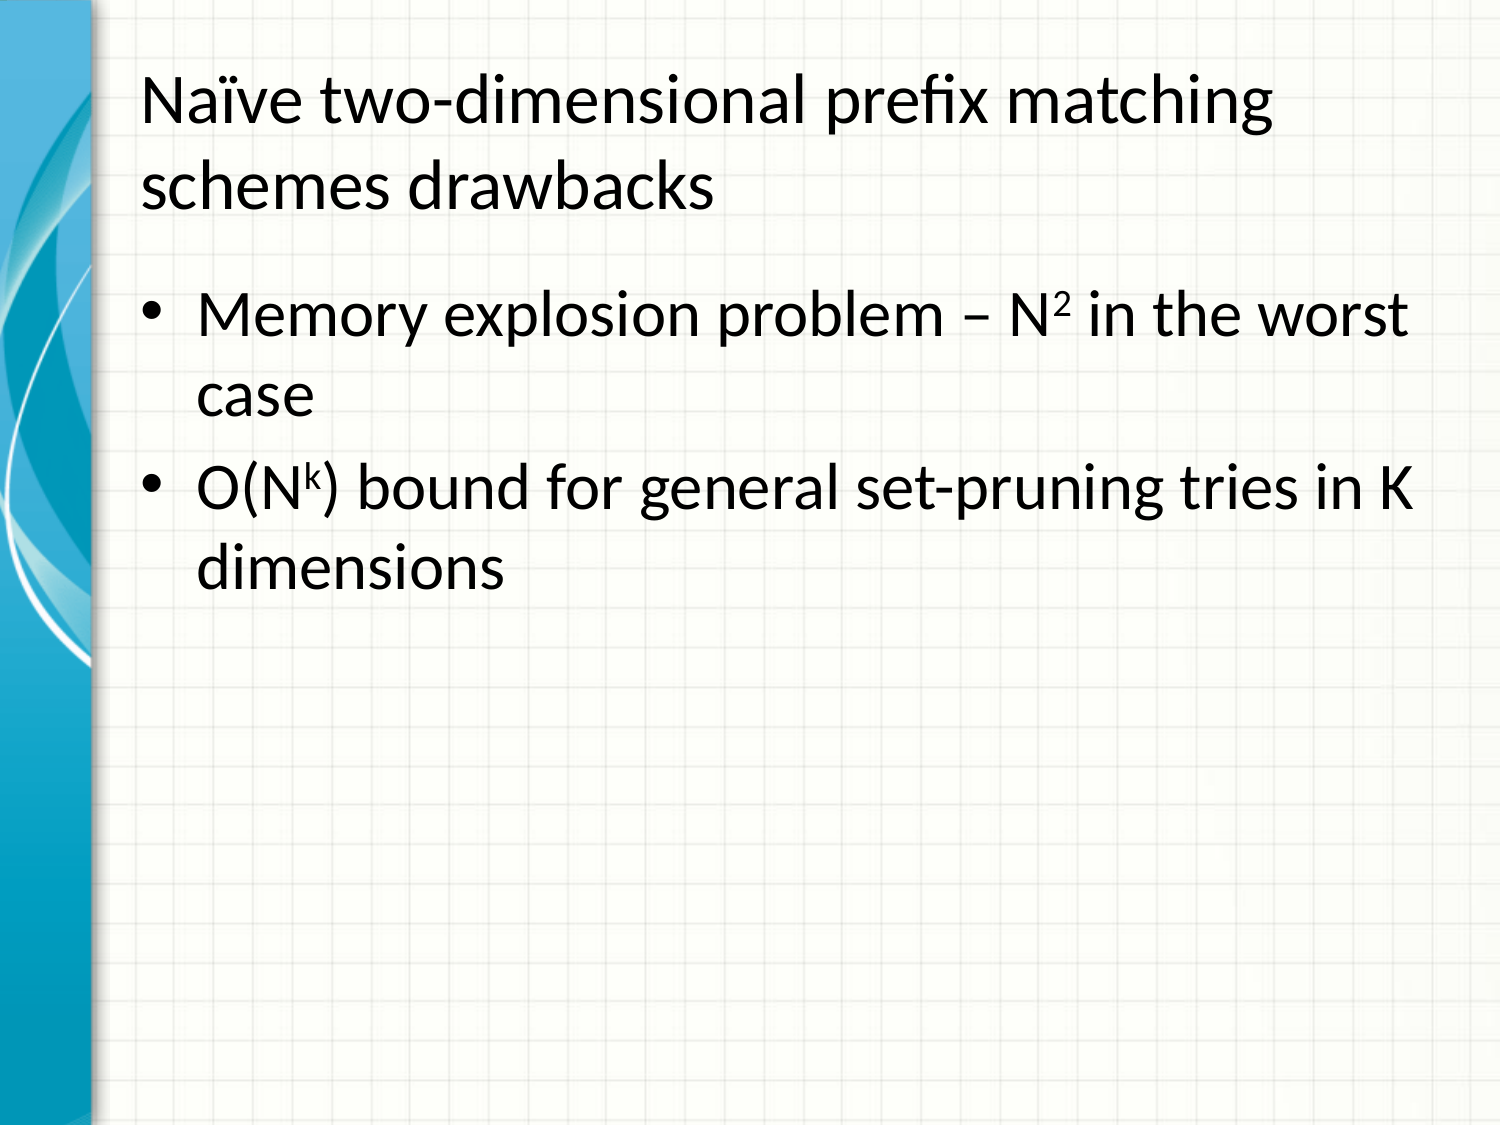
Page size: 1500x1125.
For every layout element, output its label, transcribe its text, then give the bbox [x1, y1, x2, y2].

title Naïve two-dimensional prefix matching schemes drawbacks [125, 44, 1450, 232]
picture [0, 0, 1500, 1125]
list Memory explosion problem – N2 in the worst case O(Nk) bound for general set-pruning tries in K dimensions [125, 261, 1450, 967]
